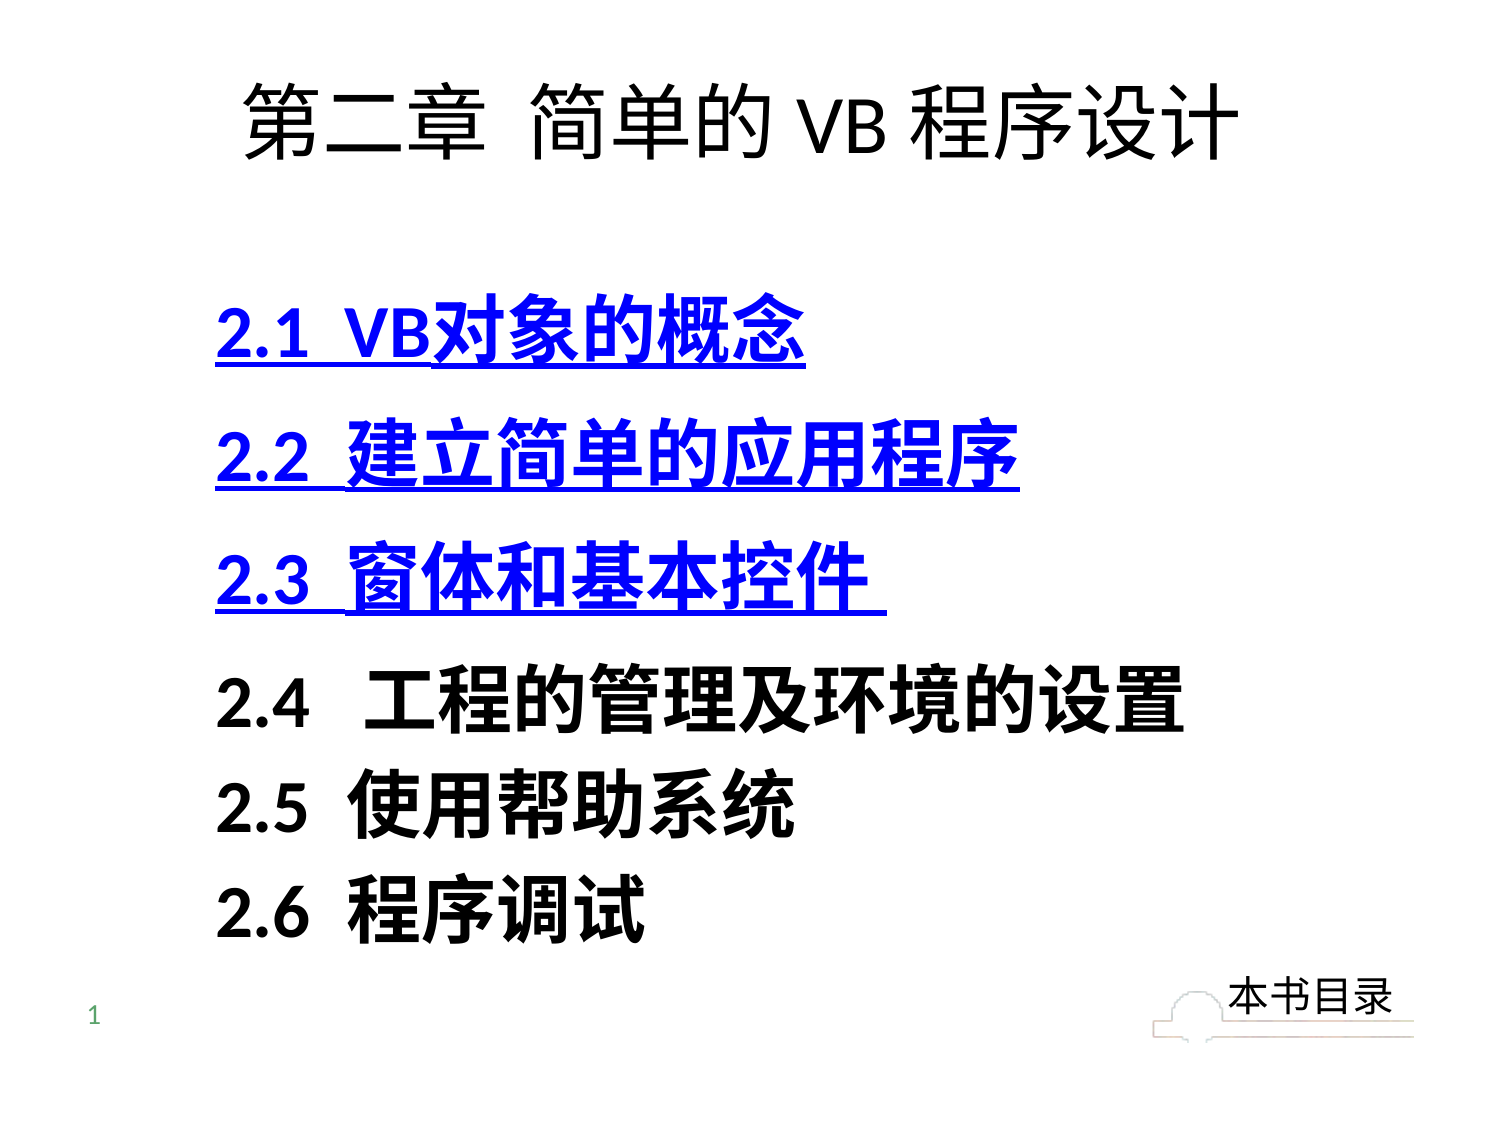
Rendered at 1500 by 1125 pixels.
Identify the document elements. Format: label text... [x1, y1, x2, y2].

picture [1149, 989, 1416, 1046]
text_box 本书目录 [1212, 962, 1410, 988]
list 2.1 VB对象的概念 2.2 建立简单的应用程序 2.3 窗体和基本控件 2.4 工程的管理及环境的设置 2.5 使用帮助系统 2.6 程序调试 [200, 275, 1338, 925]
title 第二章 简单的VB程序设计 [162, 62, 1338, 179]
text_box 1 [49, 962, 138, 1063]
